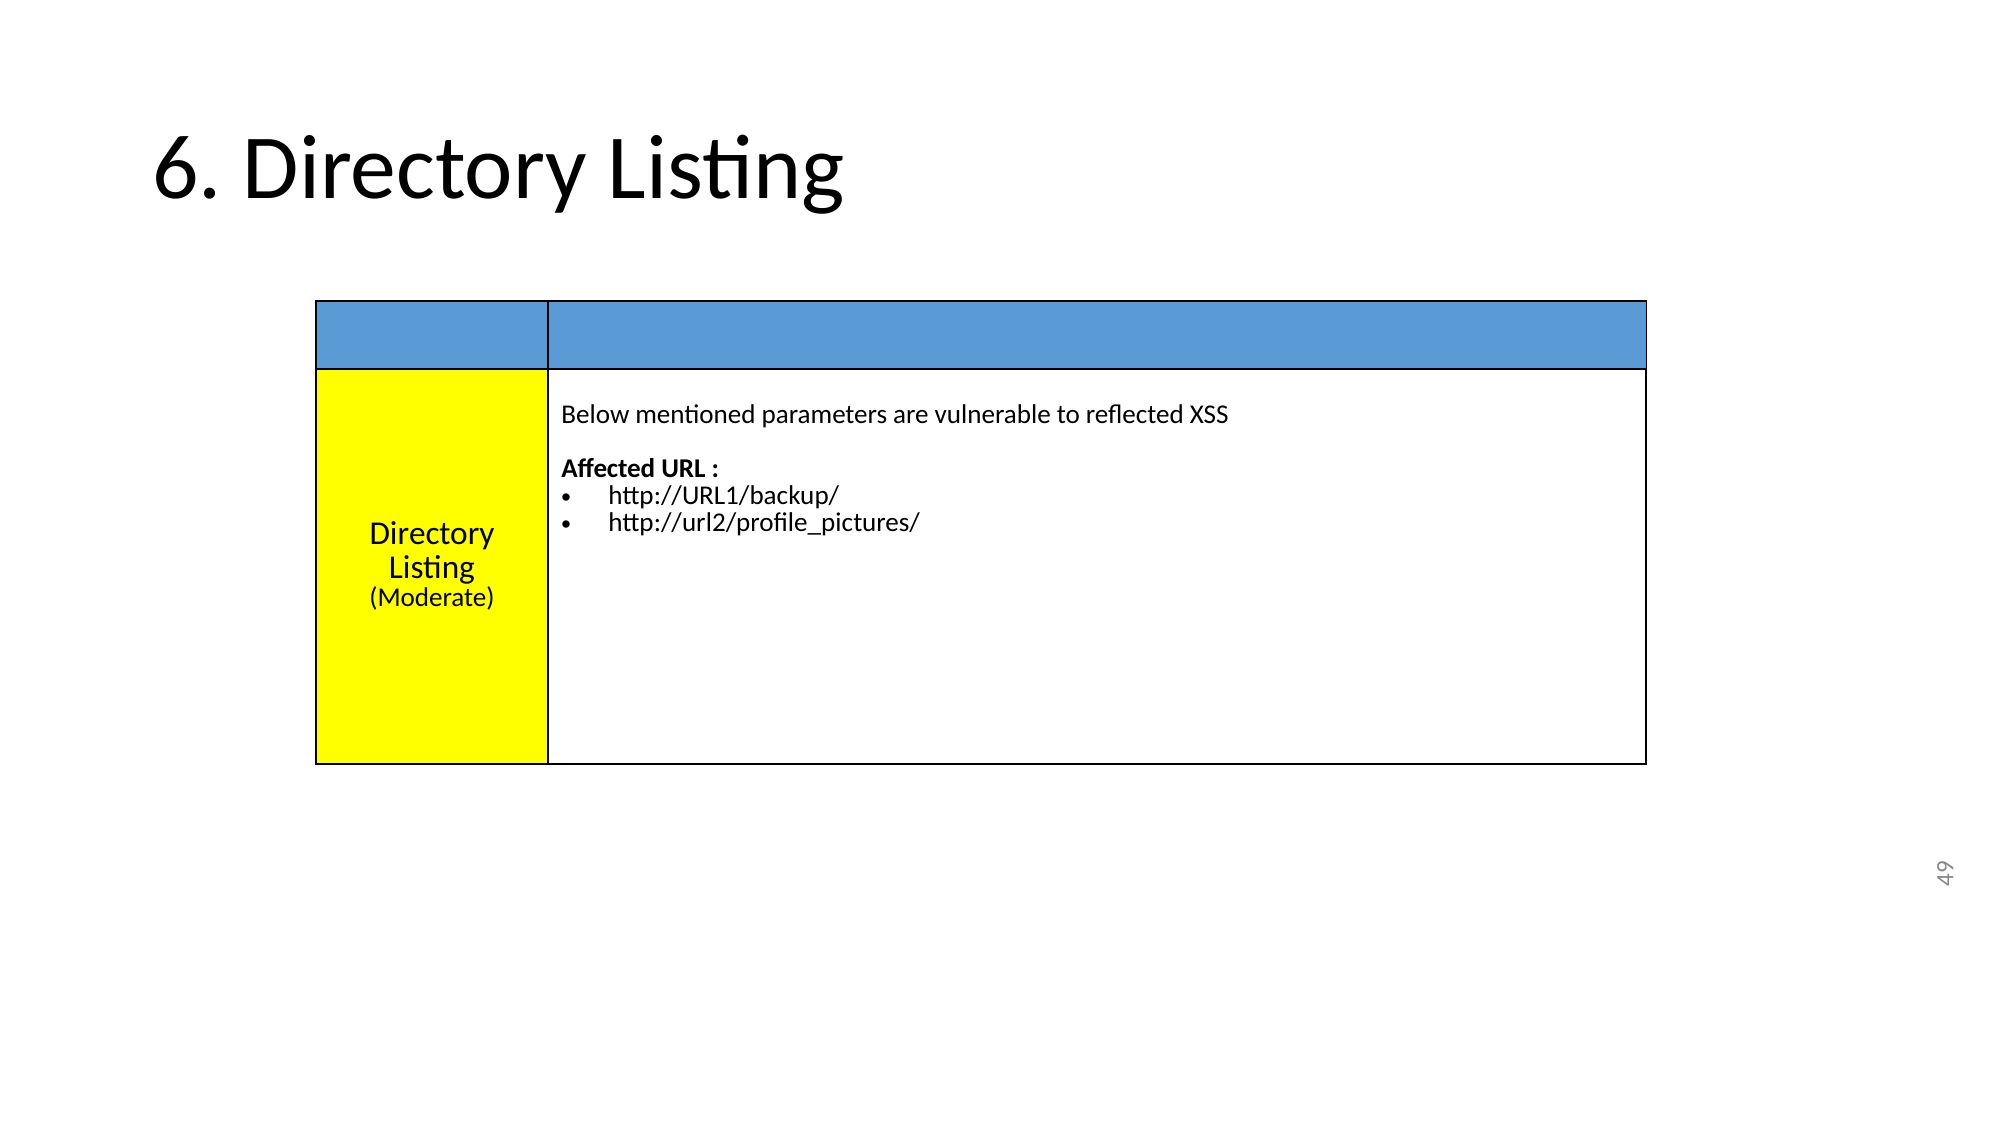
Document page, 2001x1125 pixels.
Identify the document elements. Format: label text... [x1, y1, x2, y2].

table_cell Below mentioned parameters are vulnerable to reflected XSS Affected URL : http://URL1/backup/ http://url2/profile_pictures/ [549, 370, 1645, 763]
table_header [317, 302, 547, 368]
table_cell Directory Listing (Moderate) [317, 370, 547, 763]
table_header [549, 302, 1646, 368]
title 6. Directory Listing [137, 59, 1863, 278]
slide_number ‹#› [1906, 846, 1981, 1062]
